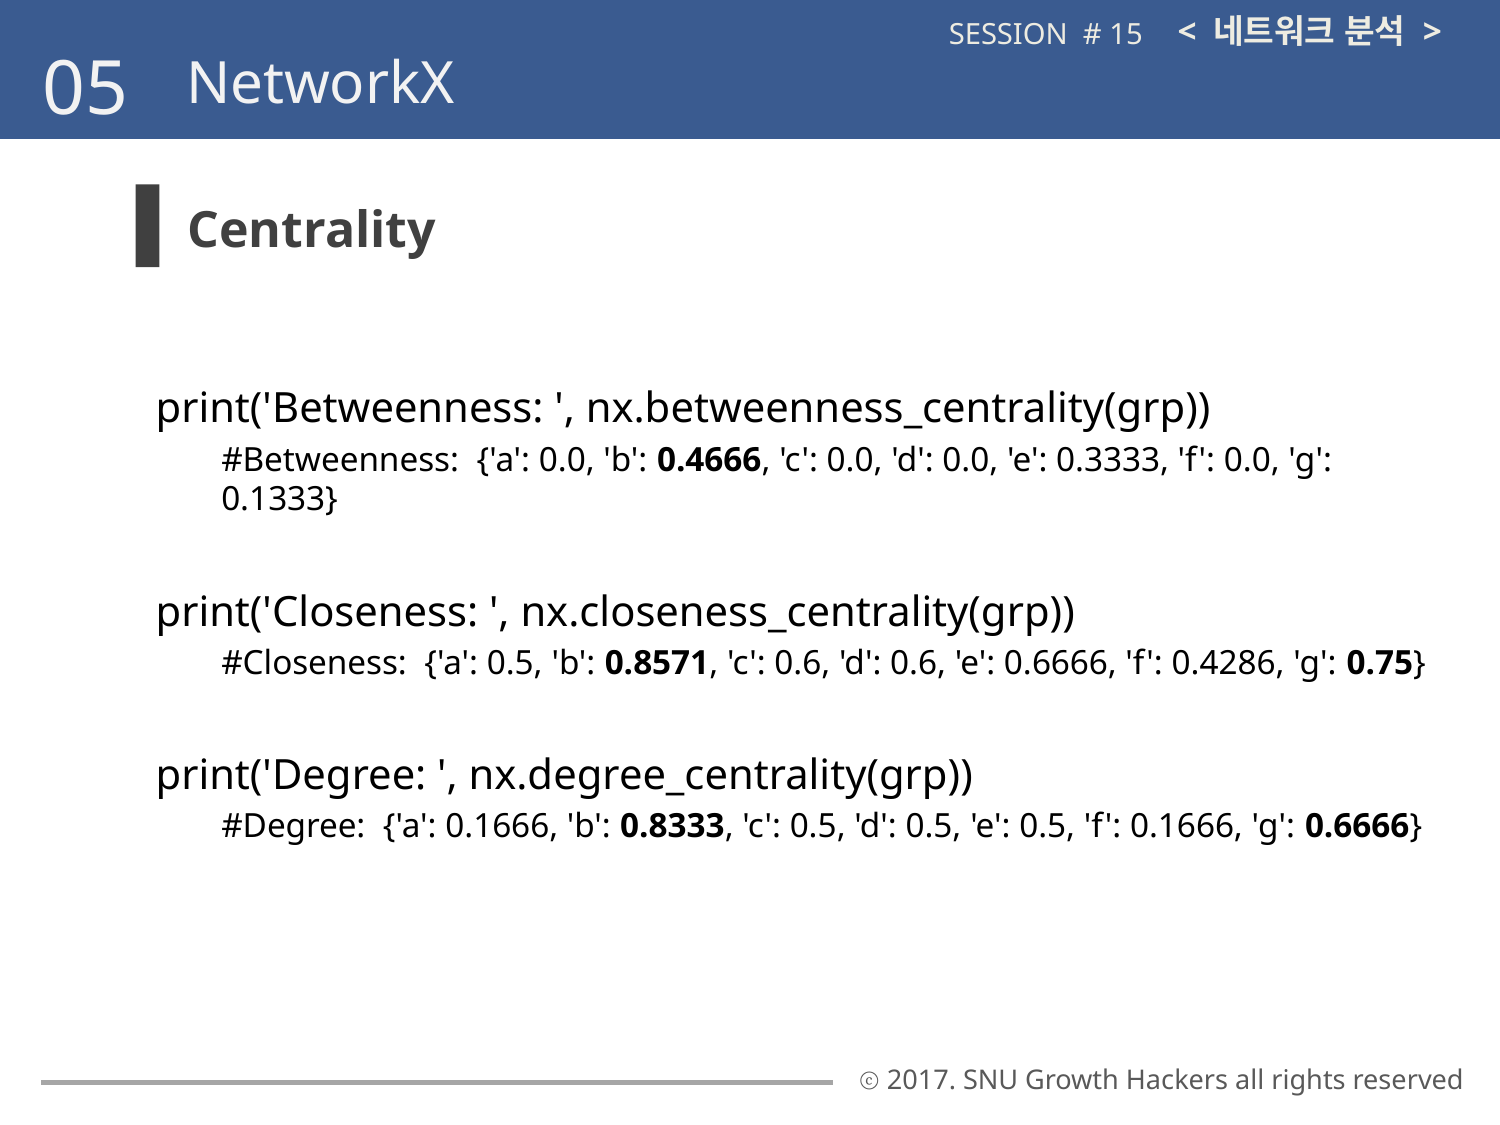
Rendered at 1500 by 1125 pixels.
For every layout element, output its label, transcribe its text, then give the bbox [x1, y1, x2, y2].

text_box Centrality [172, 189, 503, 265]
text_box < 네트워크 분석 > [1162, 2, 1457, 58]
text_box [0, 0, 1500, 139]
text_box NetworkX [171, 37, 470, 123]
list print('Betweenness: ', nx.betweenness_centrality(grp)) #Betweenness: {'a': 0.0, 'b': 0.4666, 'c': 0.0, 'd': 0.0, 'e': 0.3333, 'f': 0.0, 'g': 0.1333} print('Closeness: ', nx.closeness_centrality(grp)) #Closeness: {'a': 0.5, 'b': 0.8571, 'c': 0.6, 'd': 0.6, 'e': 0.6666, 'f': 0.4286, 'g': 0.75} print('Degree: ', nx.degree_centrality(grp)) #Degree: {'a': 0.1666, 'b': 0.8333, 'c': 0.5, 'd': 0.5, 'e': 0.5, 'f': 0.1666, 'g': 0.6666} [75, 373, 1457, 1005]
text_box SESSION # 15 [934, 7, 1166, 58]
text_box [134, 182, 161, 269]
text_box ⓒ 2017. SNU Growth Hackers all rights reserved [844, 1055, 1495, 1103]
text_box 05 [27, 32, 144, 138]
